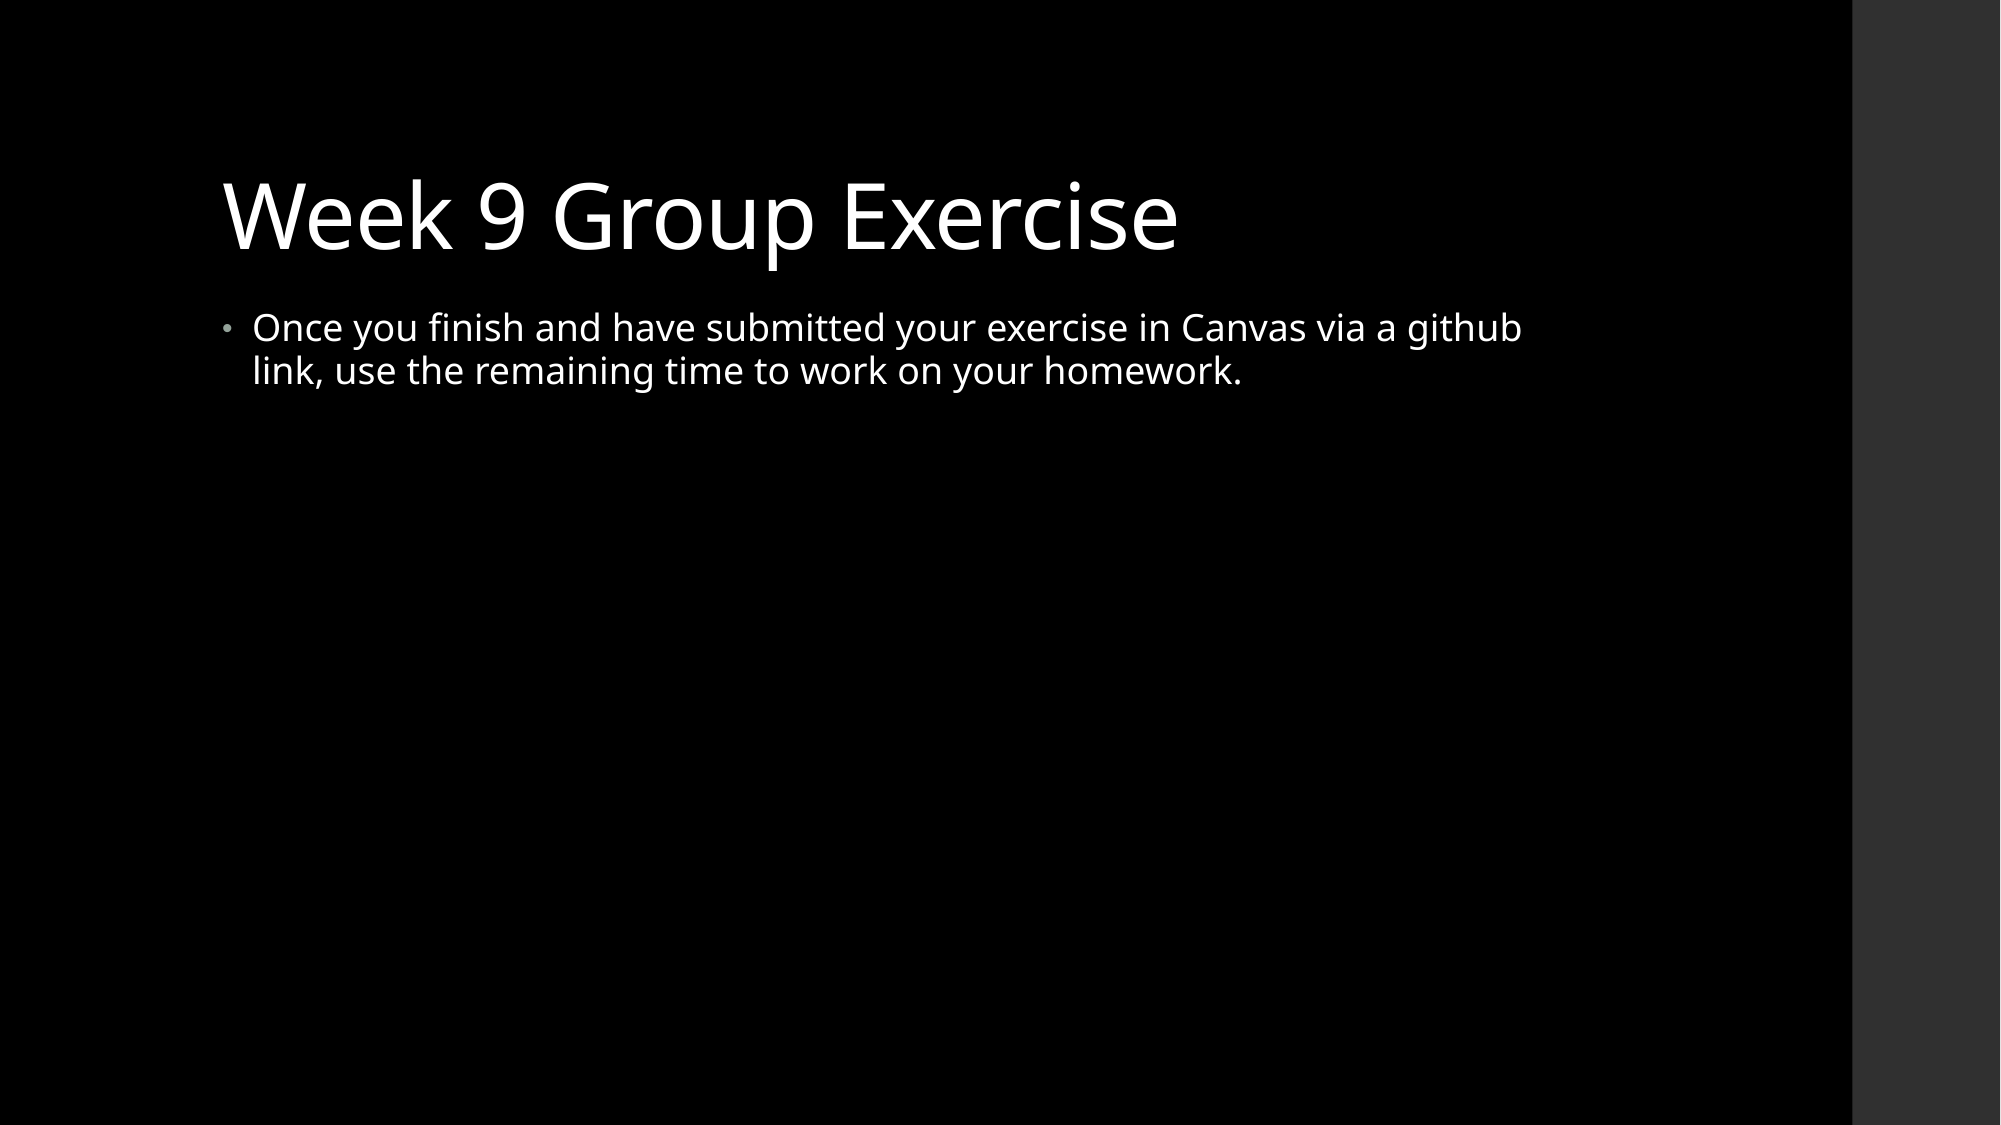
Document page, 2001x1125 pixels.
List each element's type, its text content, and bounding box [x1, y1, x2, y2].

title Week 9 Group Exercise [206, 60, 1797, 278]
list Once you finish and have submitted your exercise in Canvas via a github link, use the remaining time to work on your homework. [206, 299, 1617, 1014]
